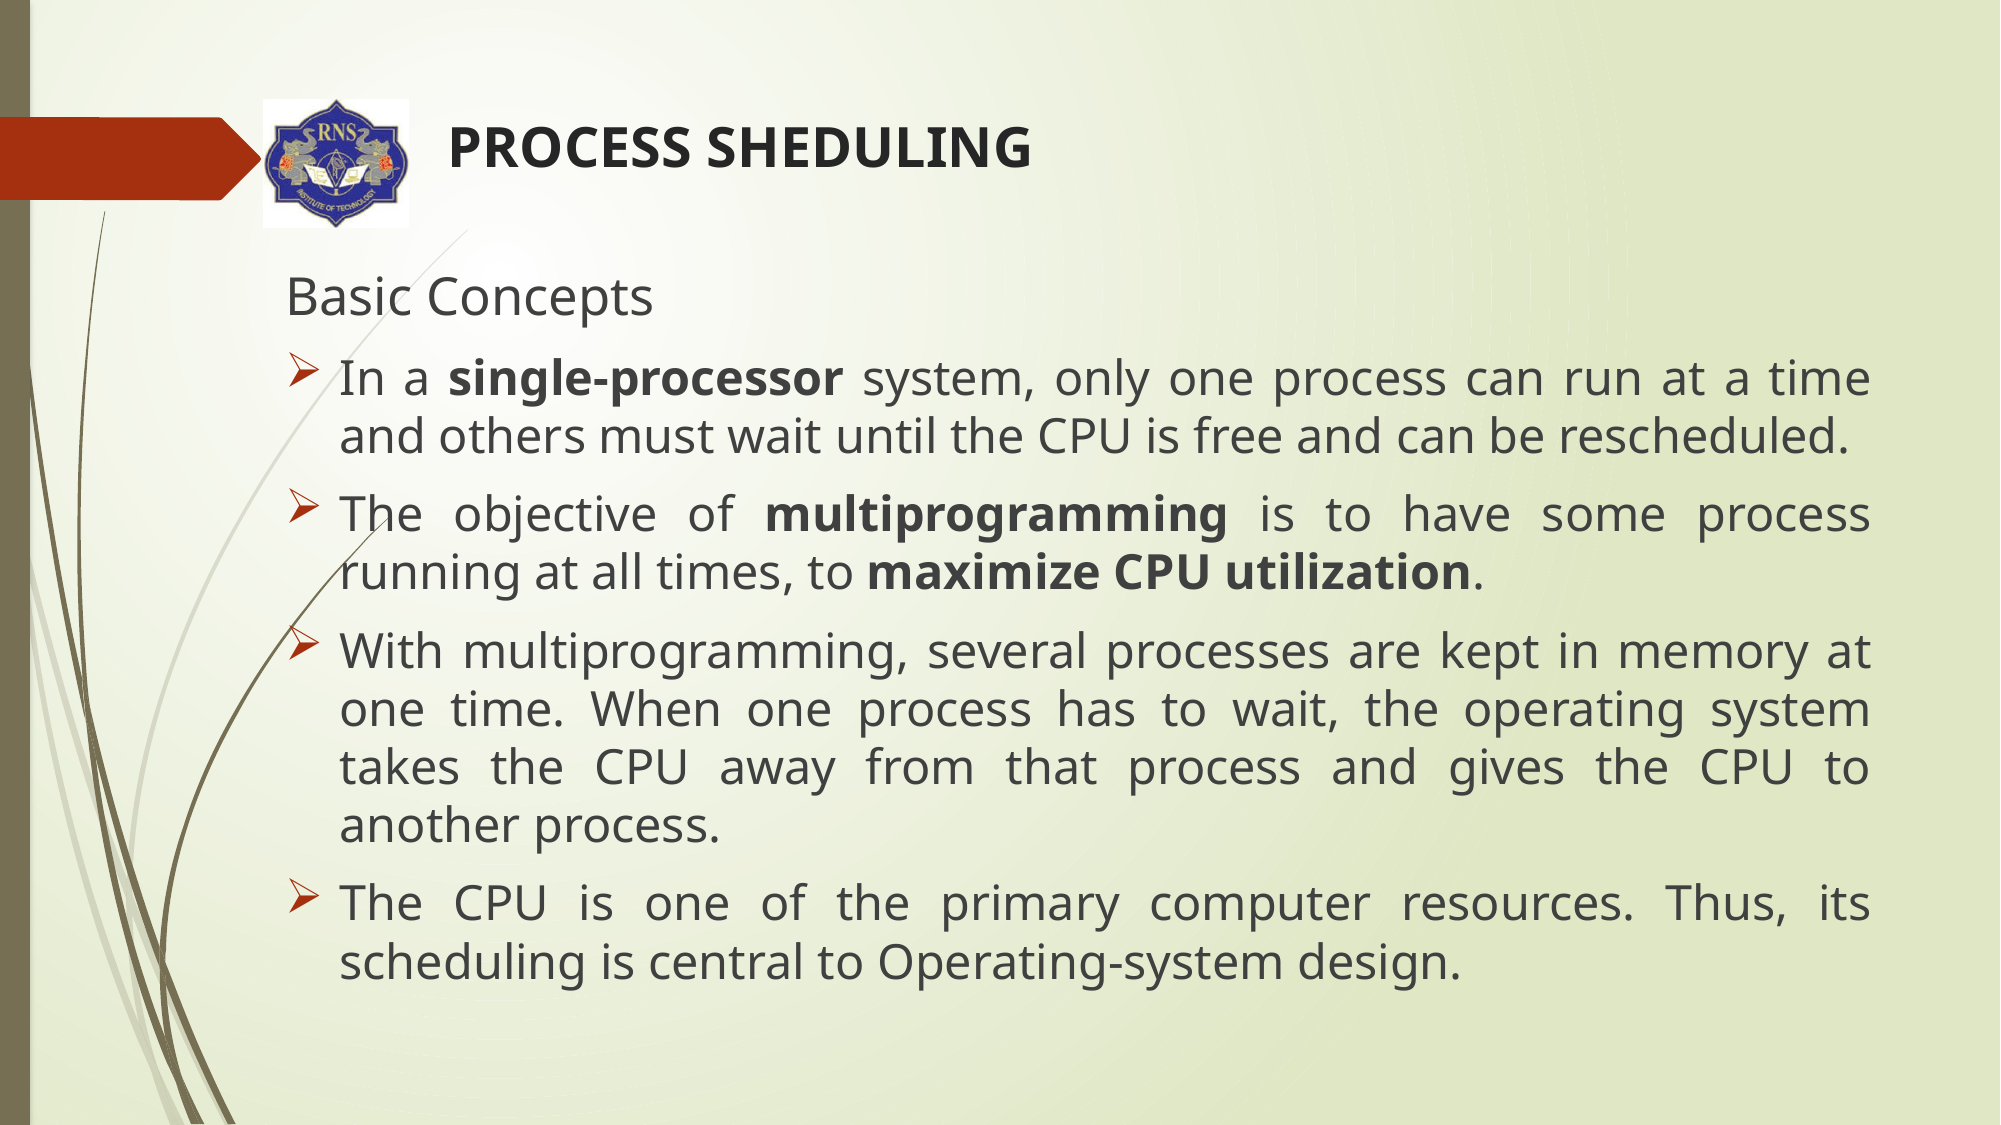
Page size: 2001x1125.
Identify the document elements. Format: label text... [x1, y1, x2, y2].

picture [263, 98, 409, 228]
list Basic Concepts In a single-processor system, only one process can run at a time and others must wait until the CPU is free and can be rescheduled. The objective of multiprogramming is to have some process running at all times, to maximize CPU utilization. With multiprogramming, several processes are kept in memory at one time. When one process has to wait, the operating system takes the CPU away from that process and gives the CPU to another process. The CPU is one of the primary computer resources. Thus, its scheduling is central to Operating-system design. [270, 186, 1888, 1092]
title PROCESS SHEDULING [411, 102, 1888, 186]
